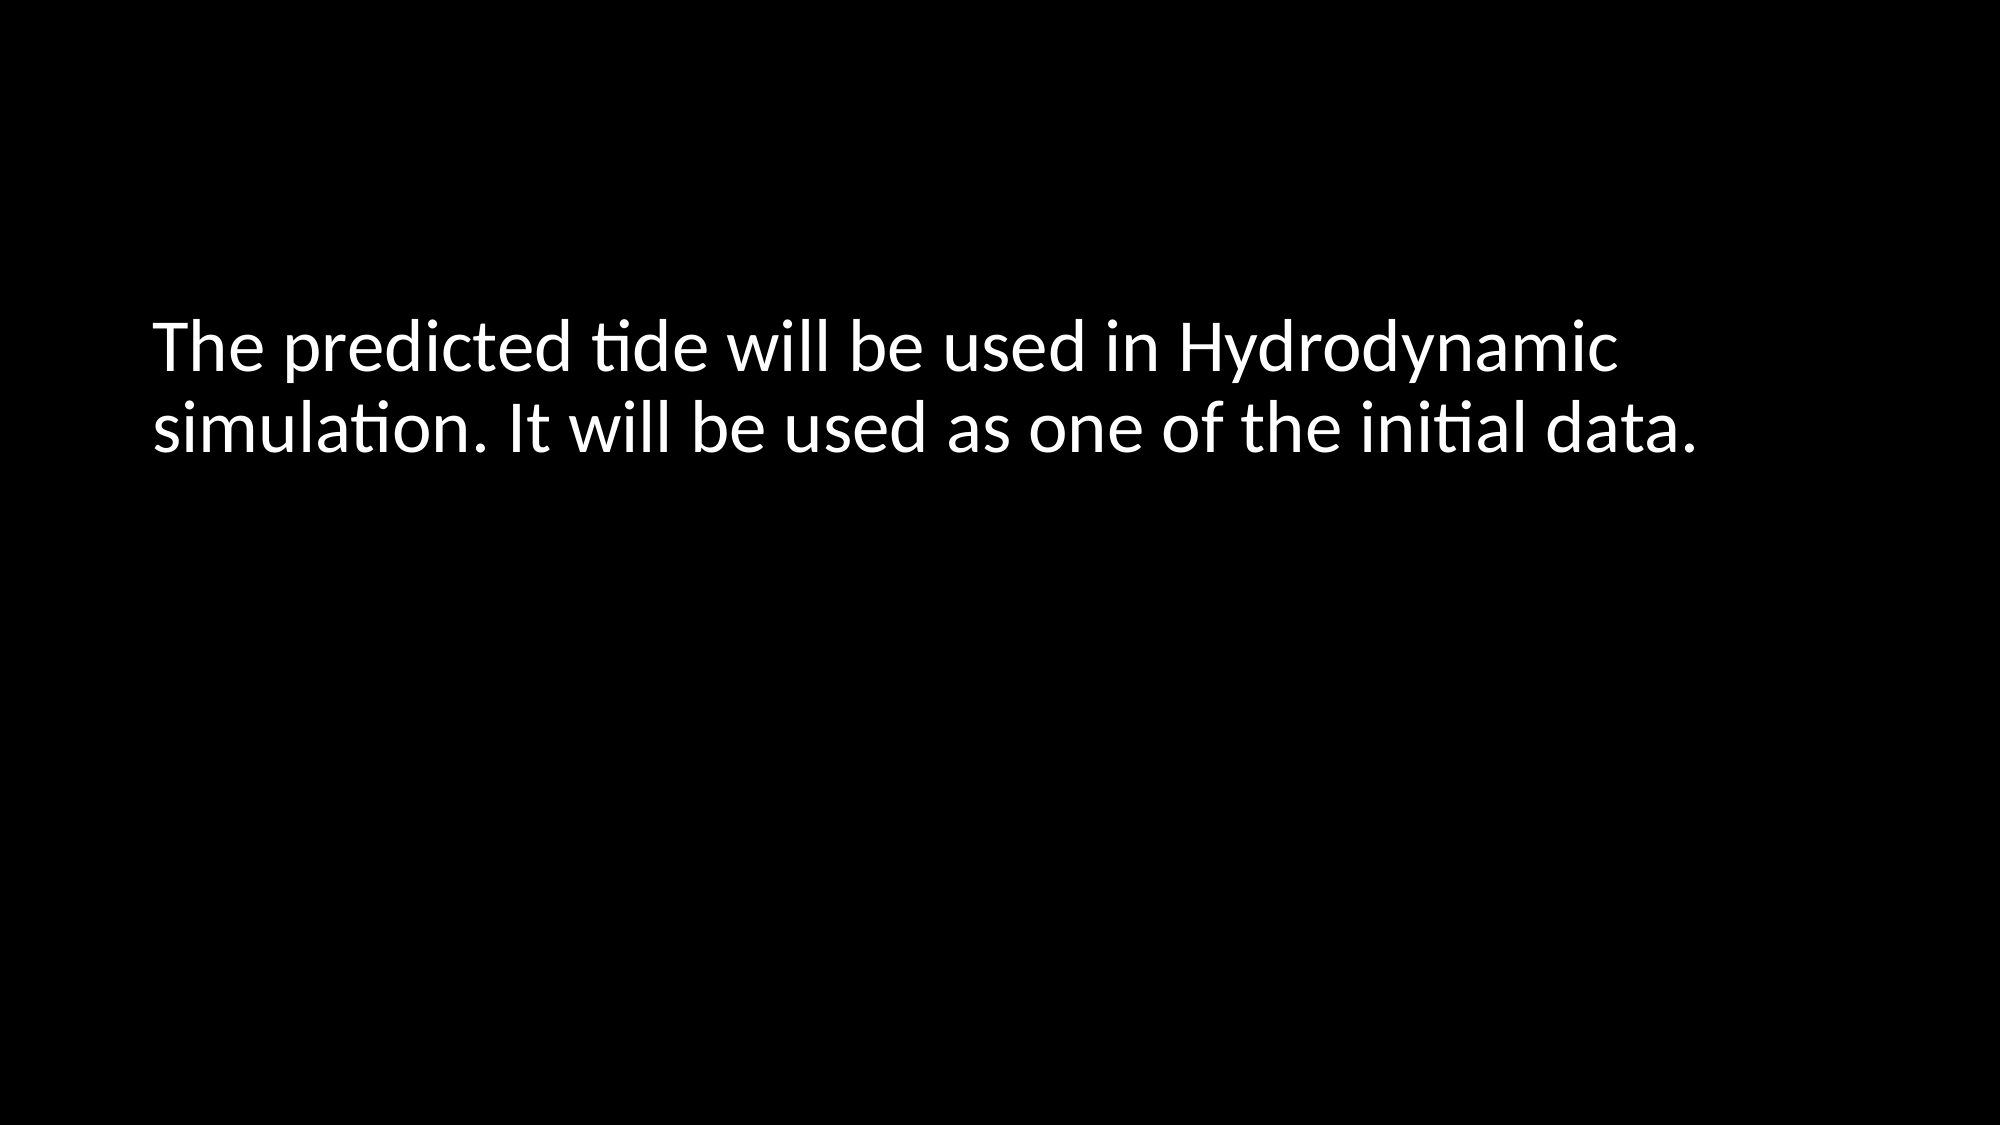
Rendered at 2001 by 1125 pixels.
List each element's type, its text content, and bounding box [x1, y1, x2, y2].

list The predicted tide will be used in Hydrodynamic simulation. It will be used as one of the initial data. [137, 299, 1863, 1014]
